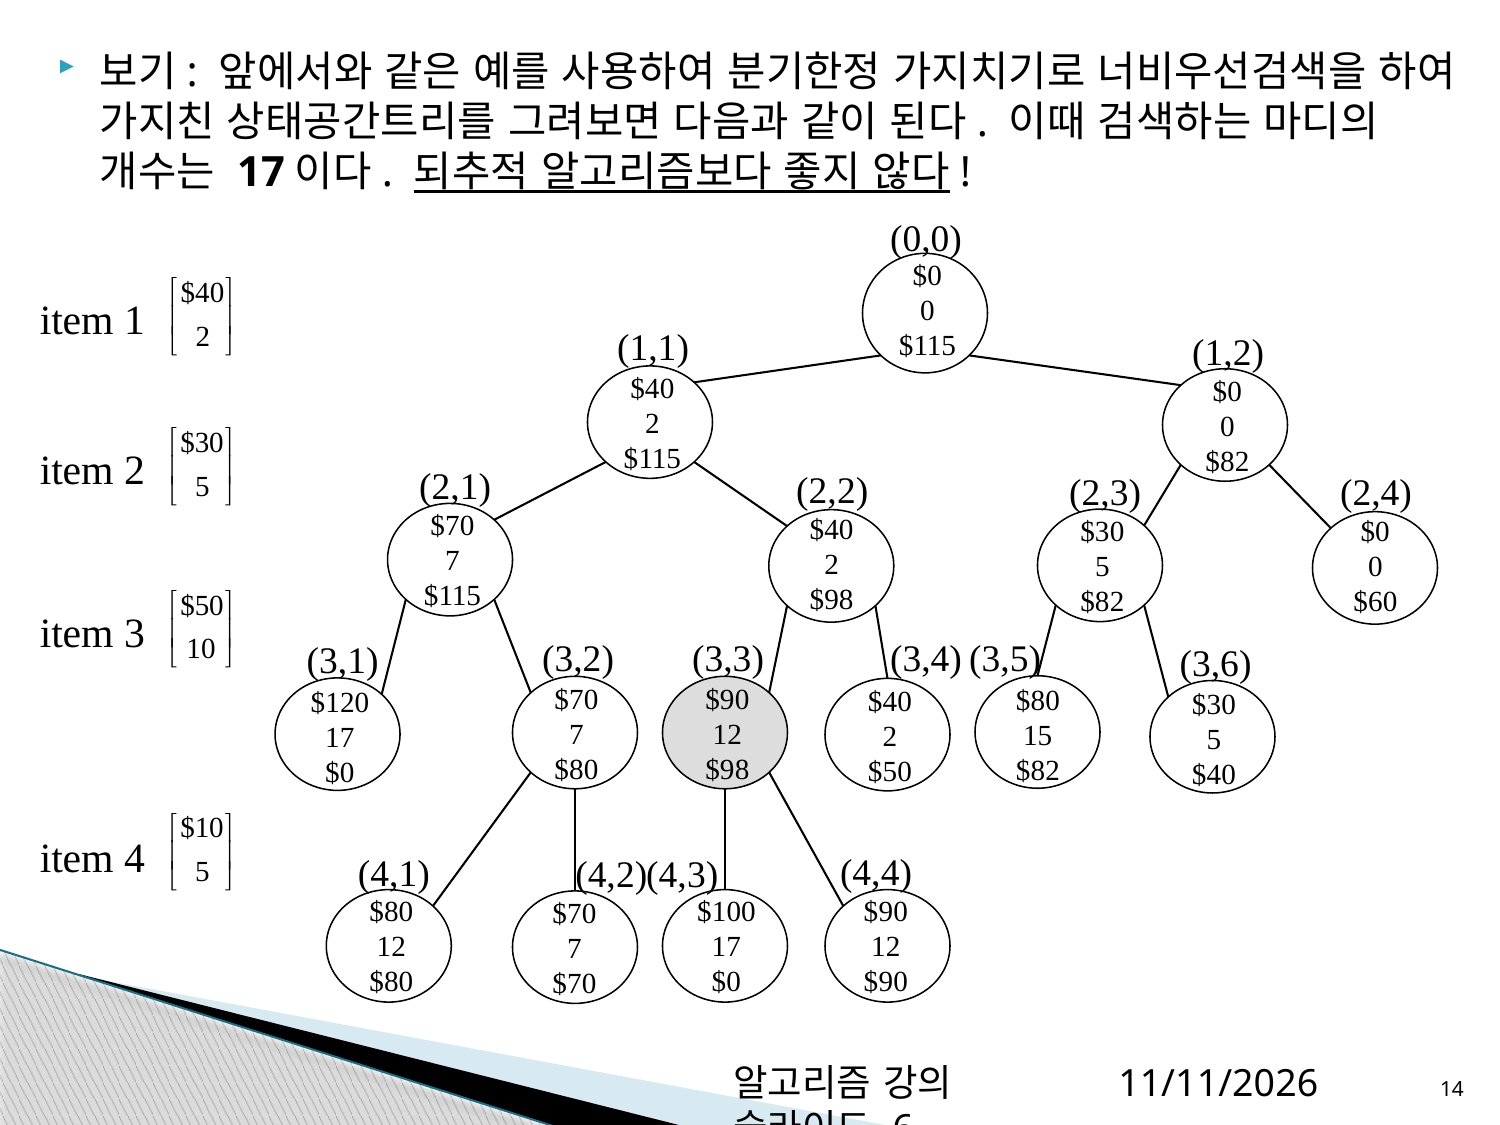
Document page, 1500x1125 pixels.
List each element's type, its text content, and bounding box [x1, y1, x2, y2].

text_box $70 7 $70 [526, 886, 623, 1007]
text_box [939, 702, 951, 767]
text_box item 1 [24, 285, 158, 351]
text_box (1,2) [1177, 320, 1279, 380]
text_box (2,4) [1325, 460, 1427, 521]
text_box [825, 697, 841, 772]
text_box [1269, 464, 1331, 529]
text_box $90 12 $98 [679, 687, 776, 793]
text_box (4,3) [631, 842, 734, 902]
footer 알고리즘 강의 슬라이드 6 [718, 1051, 1105, 1112]
text_box (3,2) [538, 627, 629, 687]
text_box [625, 698, 638, 767]
text_box [881, 531, 894, 600]
text_box [1162, 398, 1179, 463]
text_box [862, 272, 879, 354]
text_box [1087, 697, 1101, 767]
text_box $30 5 $40 [1165, 691, 1263, 798]
text_box $40 2 $98 [783, 518, 881, 623]
text_box item 2 [24, 435, 158, 501]
list 보기: 앞에서와 같은 예를 사용하여 분기한정 가지치기로 너비우선검색을 하여 가지친 상태공간트리를 그려보면 다음과 같이 된다. 이때 검색하는 마디의 개수는 17이다. 되추적 알고리즘보다 좋지 않다! [24, 37, 1475, 1000]
text_box [389, 707, 401, 766]
text_box $80 15 $82 [989, 674, 1087, 794]
text_box [1037, 527, 1054, 604]
text_box [1312, 540, 1327, 604]
text_box [976, 278, 988, 348]
text_box [935, 909, 951, 983]
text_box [1143, 464, 1181, 526]
text_box [975, 696, 989, 768]
text_box (3,6) [1174, 631, 1267, 691]
text_box item 4 [24, 823, 158, 888]
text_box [164, 808, 243, 897]
text_box [825, 917, 837, 979]
text_box $100 17 $0 [678, 885, 775, 1005]
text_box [1143, 604, 1169, 697]
text_box $40 2 $115 [604, 376, 701, 482]
text_box (2,1) [404, 454, 507, 515]
text_box [903, 369, 948, 373]
text_box (4,1) [343, 841, 426, 902]
text_box (4,2) [560, 842, 631, 902]
text_box [1424, 533, 1438, 603]
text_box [969, 355, 1181, 386]
text_box [776, 706, 788, 765]
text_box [693, 355, 881, 383]
text_box (3,5) [954, 627, 1035, 687]
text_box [693, 461, 788, 527]
text_box $40 2 $50 [841, 674, 939, 795]
text_box (0,0) [875, 206, 977, 266]
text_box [432, 772, 531, 907]
text_box $0 0 $82 [1179, 380, 1276, 485]
text_box [512, 917, 526, 983]
slide_number 14 [1418, 1051, 1479, 1112]
text_box $120 17 $0 [291, 689, 389, 796]
text_box [768, 539, 783, 602]
text_box $80 12 $80 [342, 885, 440, 1005]
text_box $30 5 $82 [1054, 521, 1151, 625]
text_box (3,1) [291, 629, 375, 689]
text_box item 3 [24, 597, 158, 663]
text_box [1149, 708, 1165, 774]
text_box [1151, 538, 1163, 598]
text_box (3,4) [890, 627, 954, 687]
text_box $70 7 $115 [404, 515, 501, 619]
text_box $0 0 $115 [879, 266, 976, 369]
text_box [1276, 392, 1288, 458]
text_box [501, 533, 513, 593]
text_box $0 0 $60 [1327, 521, 1424, 625]
text_box [623, 911, 638, 984]
text_box [387, 521, 404, 598]
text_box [381, 599, 406, 695]
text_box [1037, 604, 1056, 676]
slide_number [1105, 1051, 1418, 1112]
text_box [587, 384, 604, 461]
text_box (2,2) [781, 458, 884, 518]
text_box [164, 585, 243, 674]
text_box (4,4) [849, 840, 927, 900]
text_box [768, 605, 788, 693]
text_box (1,1) [602, 315, 704, 376]
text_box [164, 272, 243, 361]
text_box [875, 605, 888, 679]
text_box [275, 696, 291, 772]
text_box (3,3) [677, 627, 763, 687]
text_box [164, 422, 243, 511]
text_box [1263, 703, 1276, 770]
text_box [512, 705, 528, 770]
text_box [662, 694, 679, 771]
text_box [440, 917, 452, 979]
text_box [494, 461, 606, 521]
text_box [662, 908, 678, 983]
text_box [768, 772, 844, 907]
text_box (2,3) [1054, 460, 1157, 521]
text_box $70 7 $80 [528, 687, 625, 793]
text_box [701, 395, 713, 455]
text_box $90 12 $90 [837, 885, 935, 1005]
text_box [326, 908, 342, 984]
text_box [494, 599, 531, 693]
text_box [775, 917, 788, 980]
